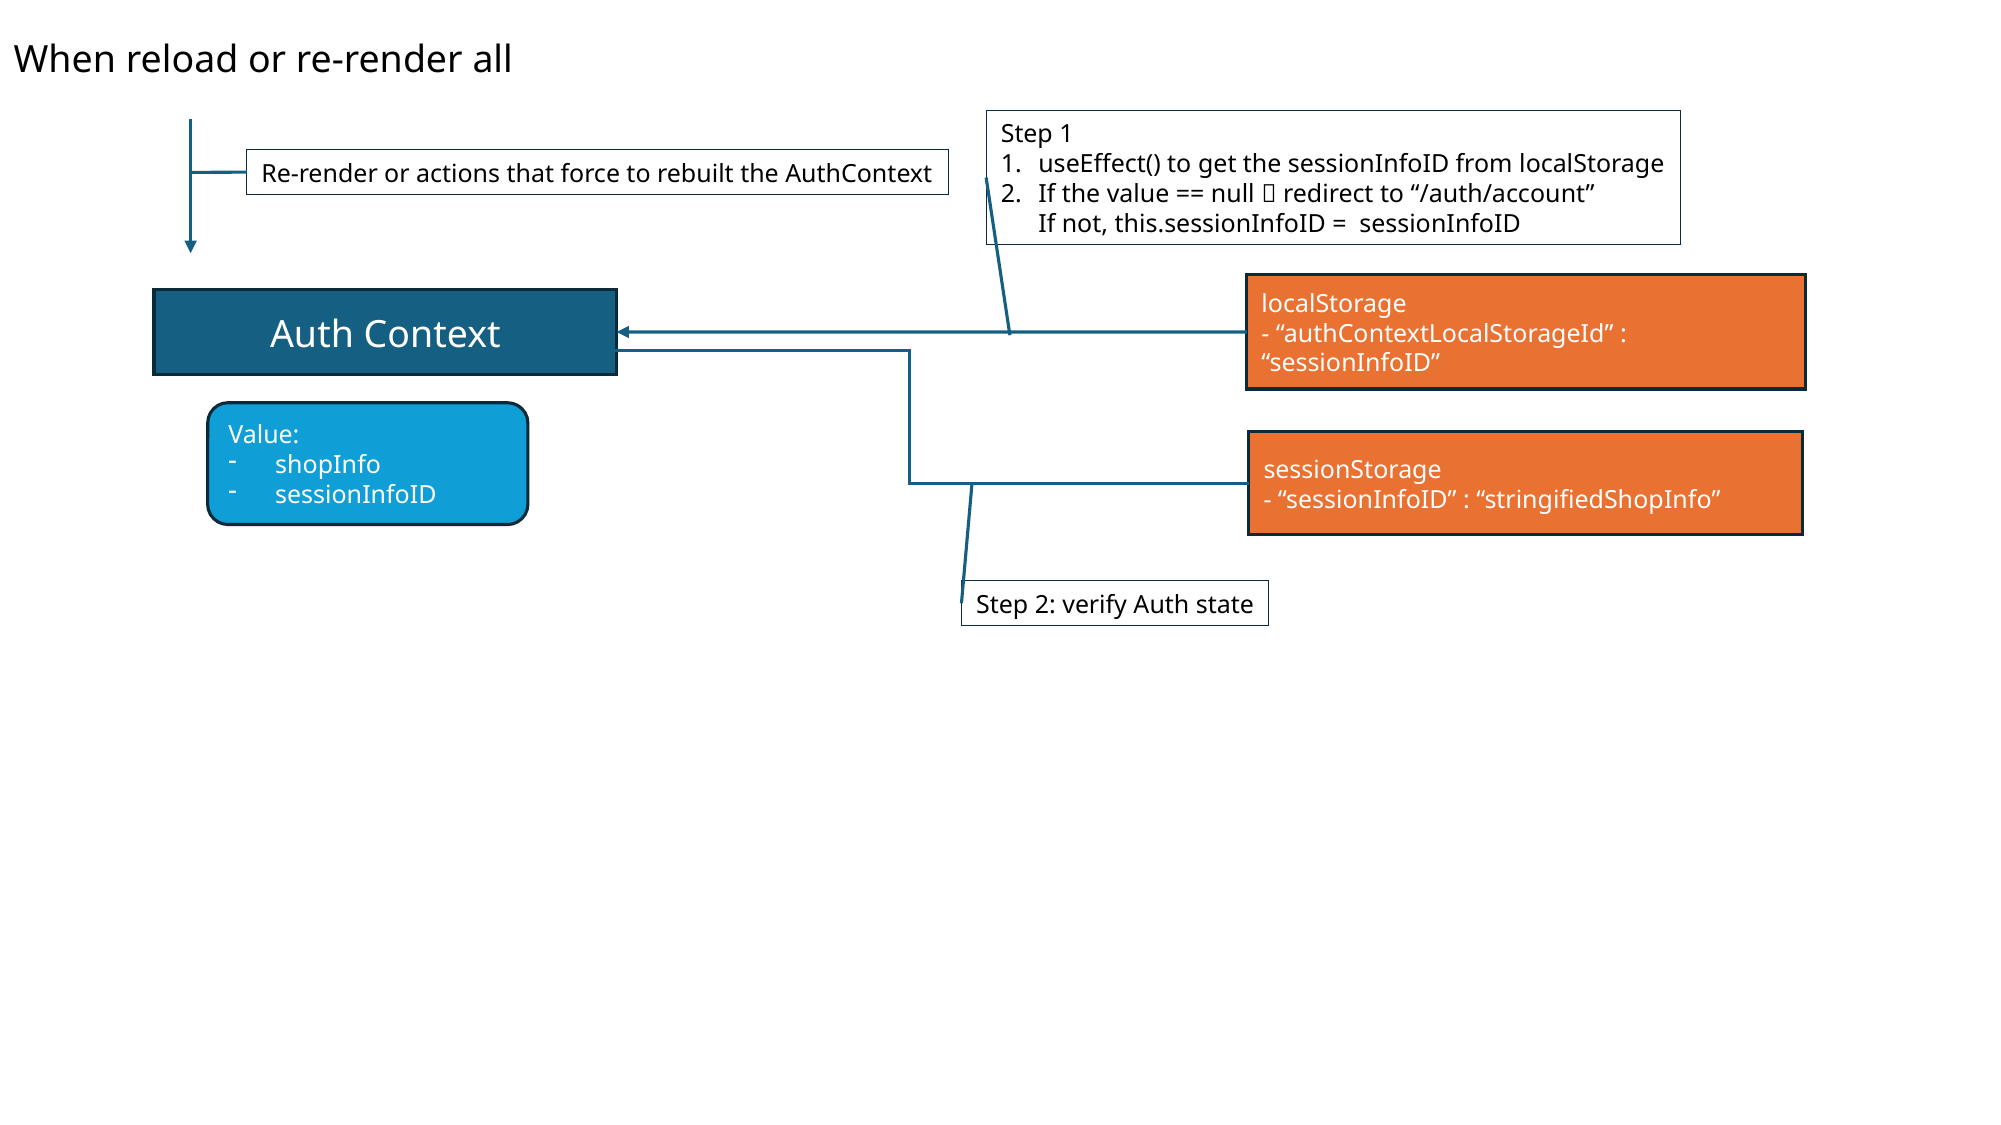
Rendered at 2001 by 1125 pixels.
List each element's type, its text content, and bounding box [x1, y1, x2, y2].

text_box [571, 349, 1250, 484]
text_box Re-render or actions that force to rebuilt the AuthContext [246, 149, 949, 195]
text_box Step 2: verify Auth state [961, 580, 1269, 626]
text_box sessionStorage - “sessionInfoID” : “stringifiedShopInfo” [1247, 430, 1804, 536]
text_box Auth Context [152, 288, 618, 376]
text_box Value: shopInfo sessionInfoID [206, 401, 530, 527]
text_box When reload or re-render all [0, 28, 529, 88]
text_box Step 1 useEffect() to get the sessionInfoID from localStorage If the value == null  redirect to “/auth/account” If not, this.sessionInfoID = sessionInfoID [986, 110, 1681, 245]
text_box localStorage - “authContextLocalStorageId” : “sessionInfoID” [1245, 273, 1807, 391]
